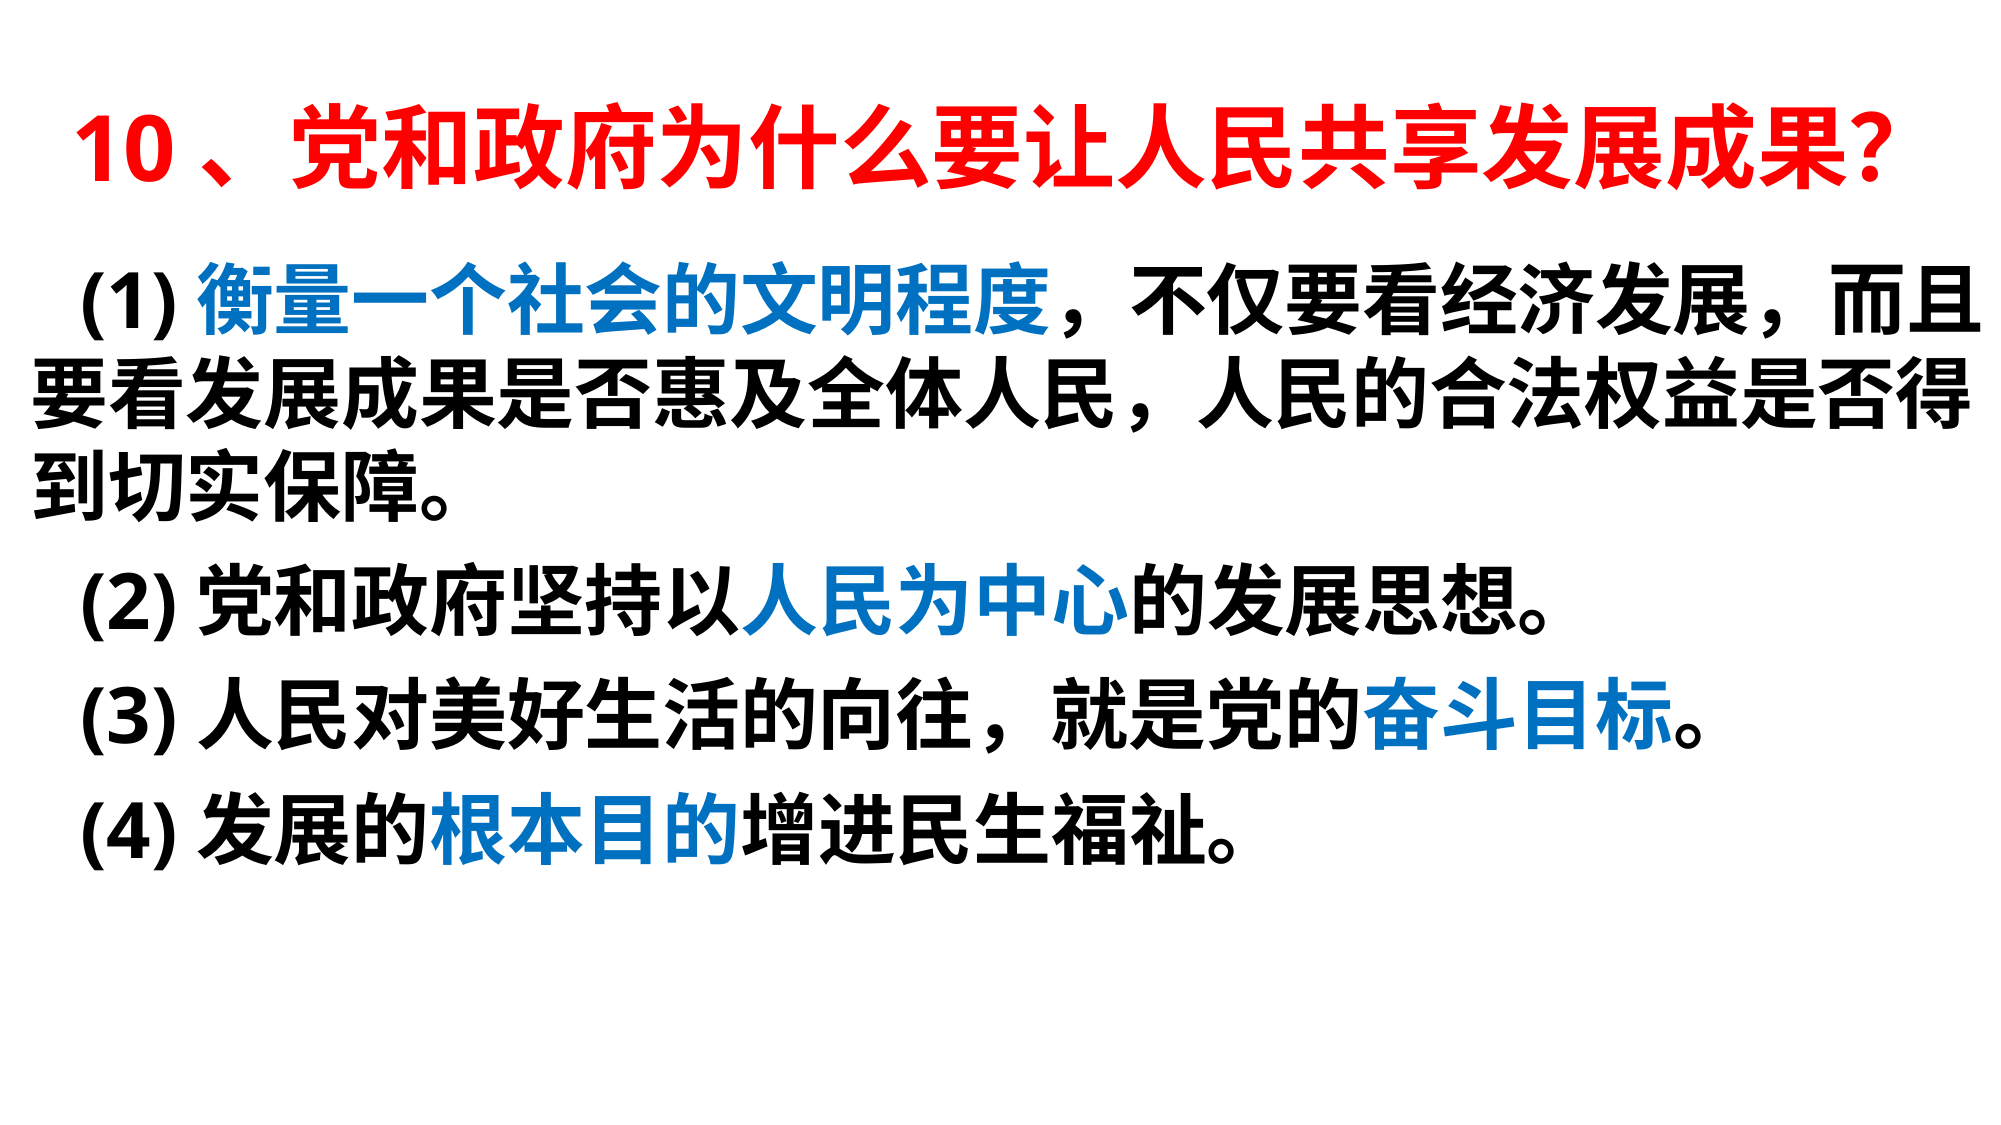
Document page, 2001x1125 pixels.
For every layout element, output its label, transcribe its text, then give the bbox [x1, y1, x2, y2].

text_box (1)衡量一个社会的文明程度，不仅要看经济发展，而且要看发展成果是否惠及全体人民，人民的合法权益是否得到切实保障。 (2)党和政府坚持以人民为中心的发展思想。 (3)人民对美好生活的向往，就是党的奋斗目标。 (4)发展的根本目的增进民生福祉。 [15, 243, 2000, 882]
text_box 10、党和政府为什么要让人民共享发展成果？ [56, 82, 1957, 208]
